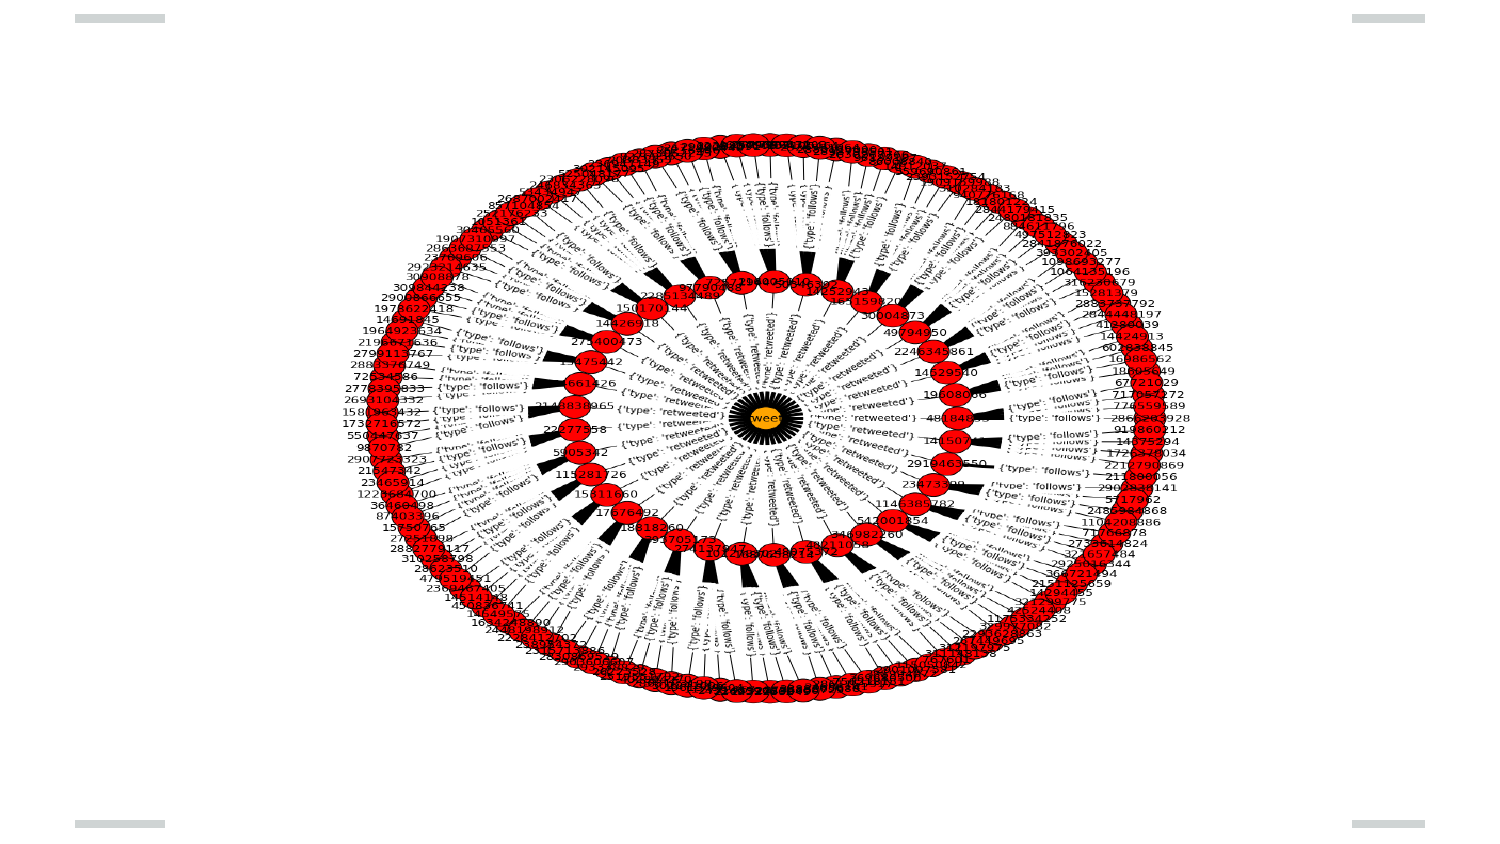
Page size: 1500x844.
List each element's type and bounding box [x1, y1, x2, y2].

picture [164, 0, 1352, 844]
